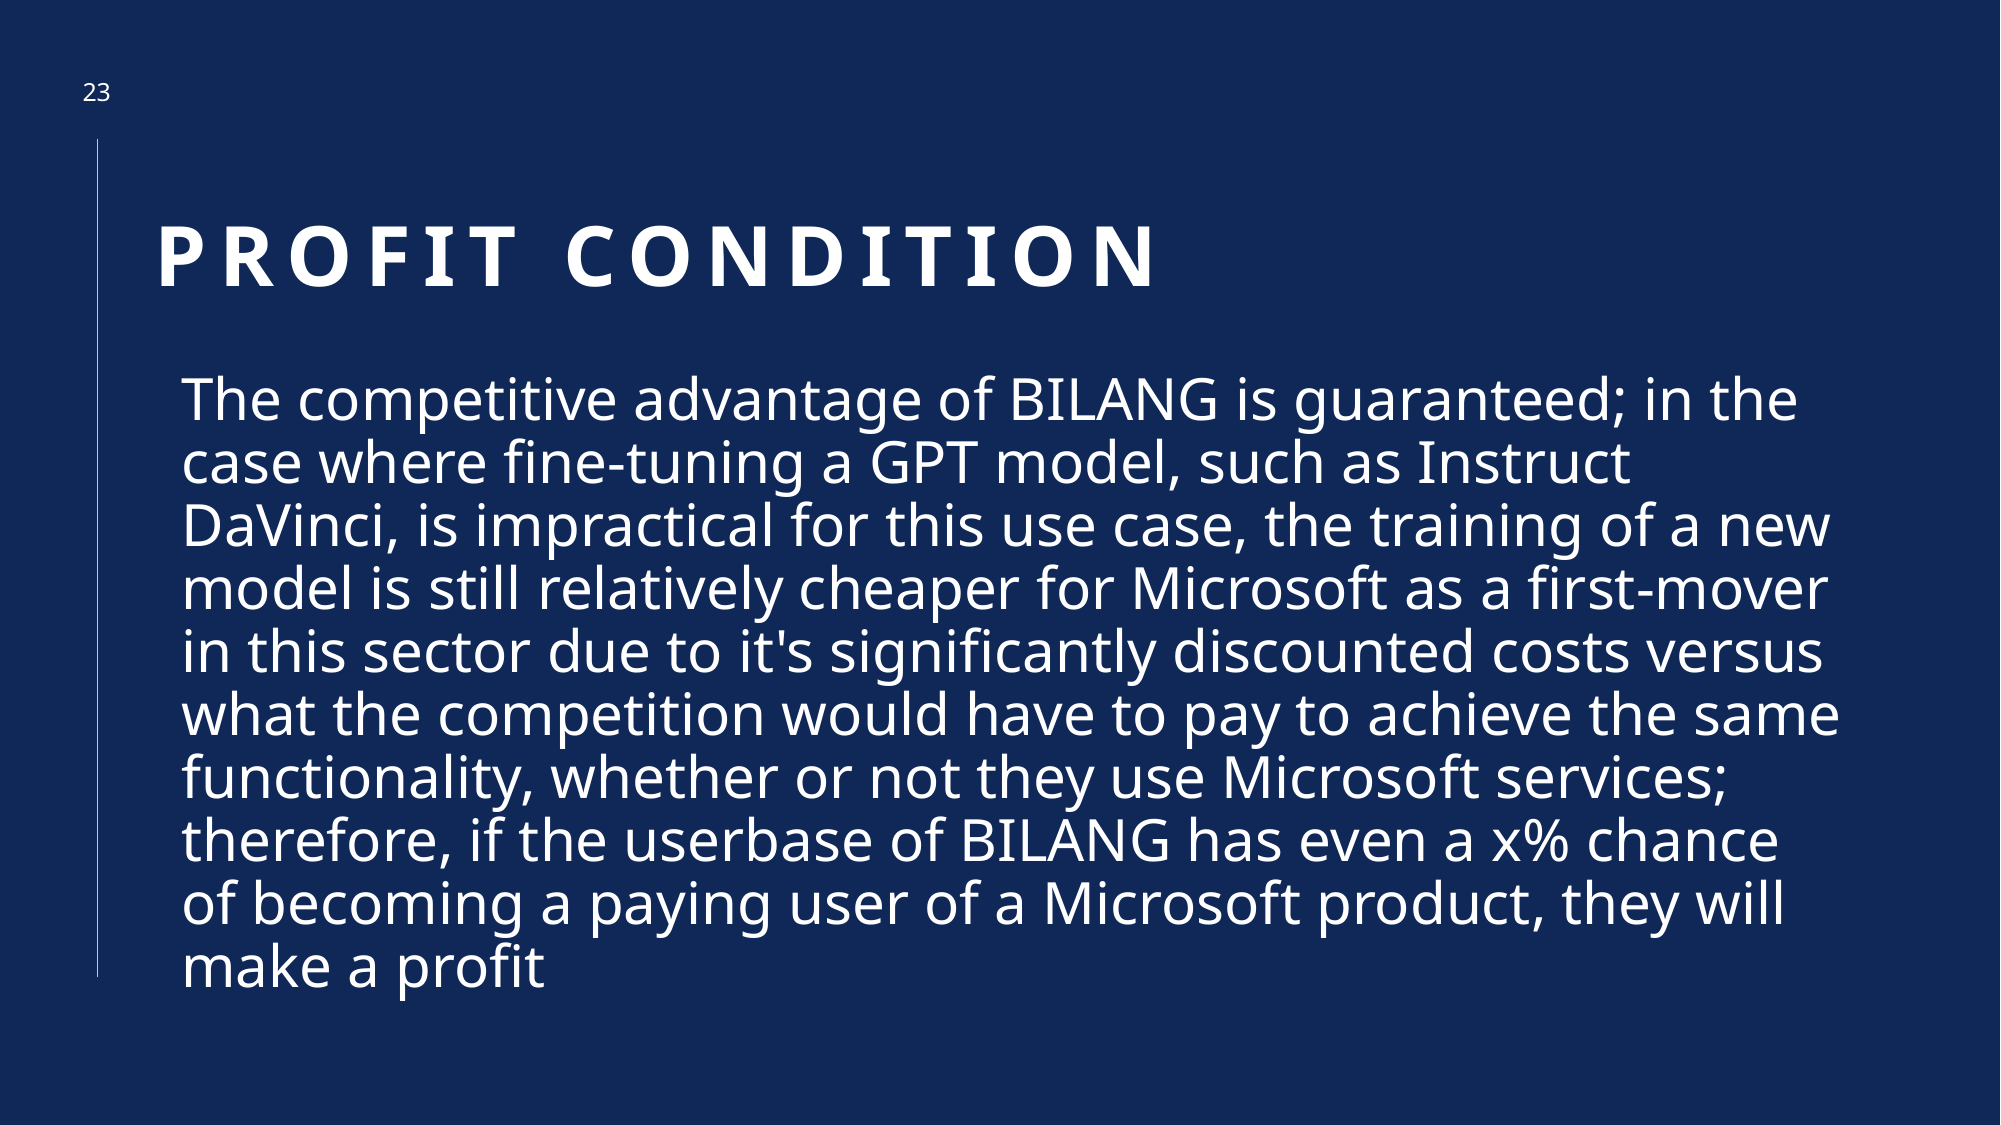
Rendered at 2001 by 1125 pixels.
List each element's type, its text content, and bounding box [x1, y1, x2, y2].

title Profit CONDITION [139, 136, 1925, 312]
slide_number 23 [53, 67, 140, 119]
list The competitive advantage of BILANG is guaranteed; in the case where fine-tuning a GPT model, such as Instruct DaVinci, is impractical for this use case, the training of a new model is still relatively cheaper for Microsoft as a first-mover in this sector due to it's significantly discounted costs versus what the competition would have to pay to achieve the same functionality, whether or not they use Microsoft services; therefore, if the userbase of BILANG has even a x% chance of becoming a paying user of a Microsoft product, they will make a profit [166, 363, 1862, 945]
